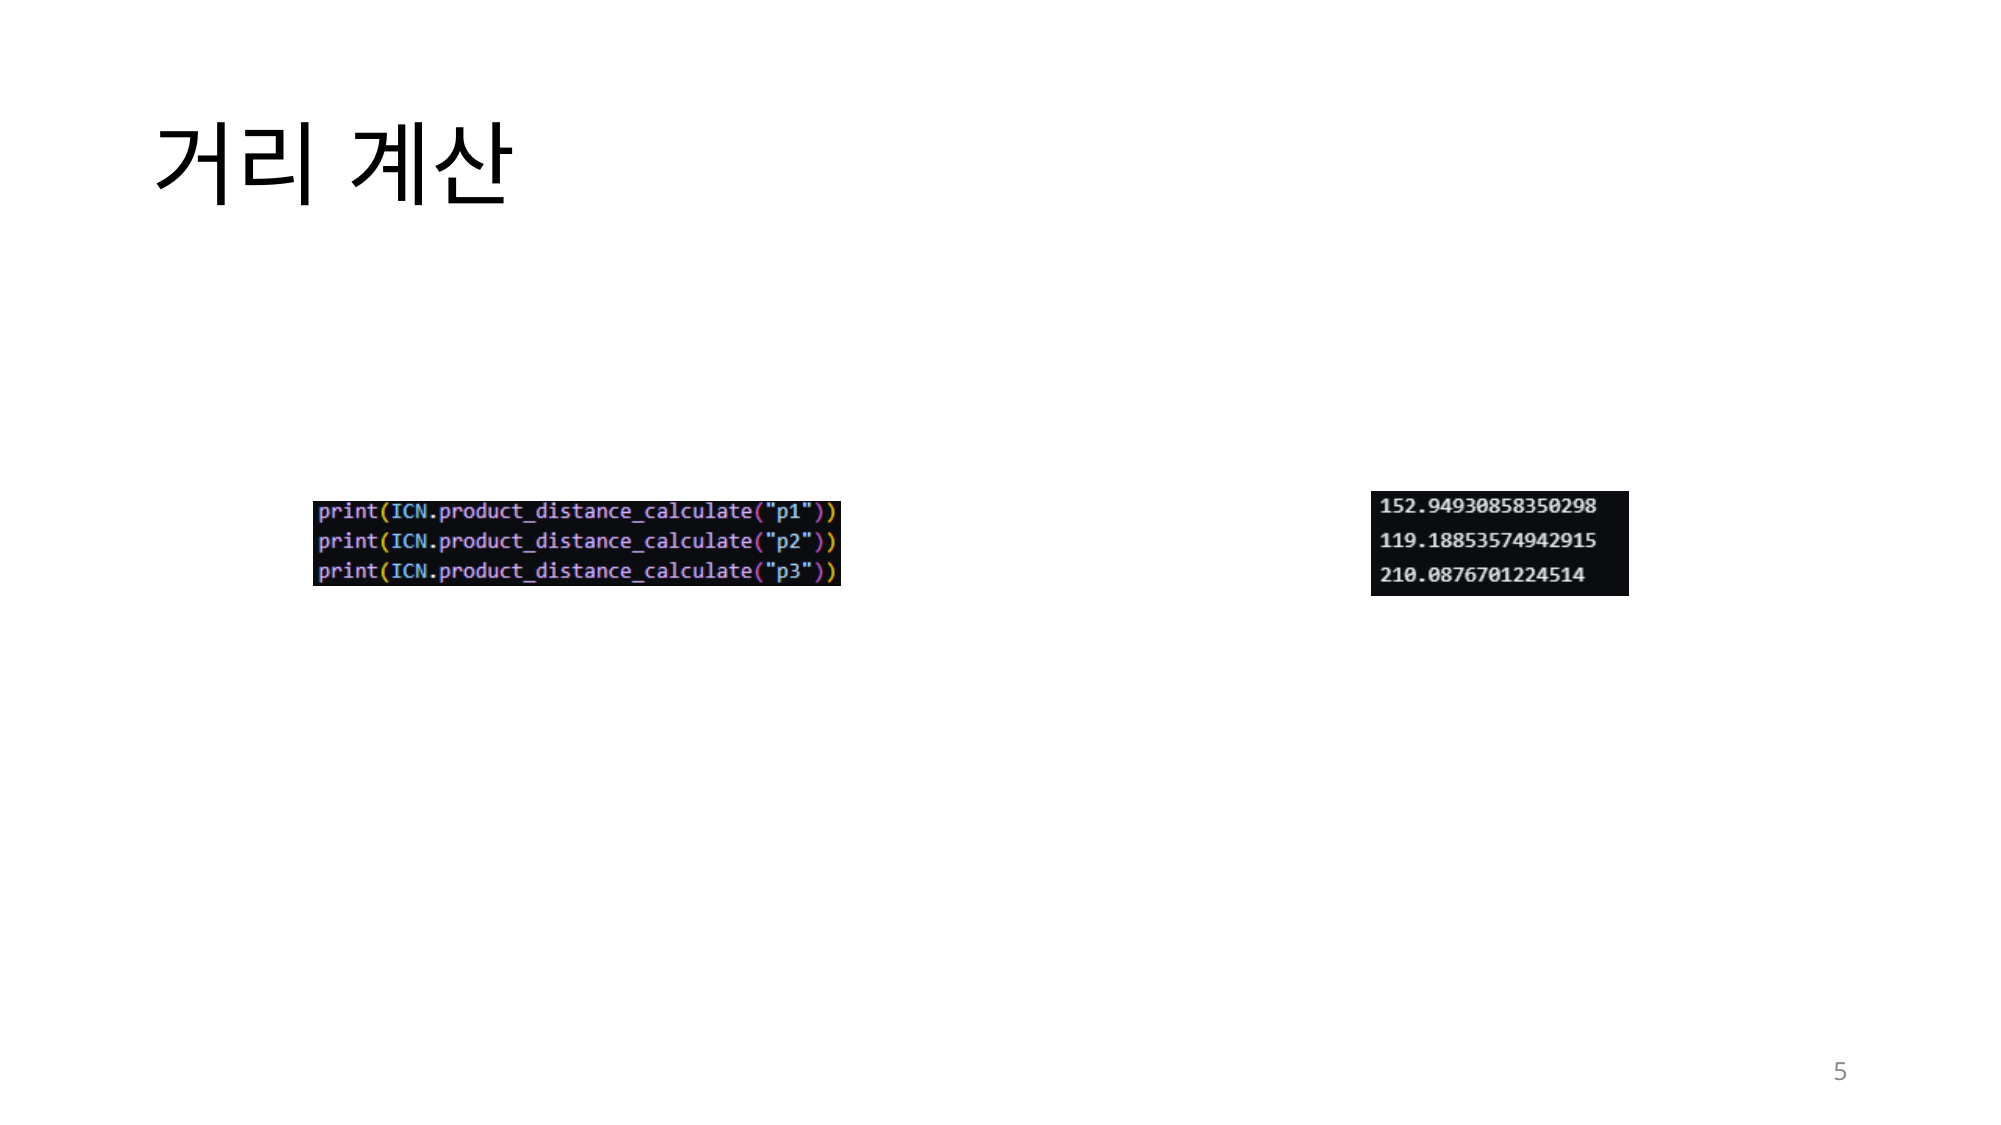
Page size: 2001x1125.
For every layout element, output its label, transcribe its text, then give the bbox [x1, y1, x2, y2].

slide_number 5 [1412, 1042, 1863, 1103]
picture [313, 501, 841, 586]
title 거리 계산 [137, 59, 1863, 278]
picture [1370, 491, 1629, 596]
